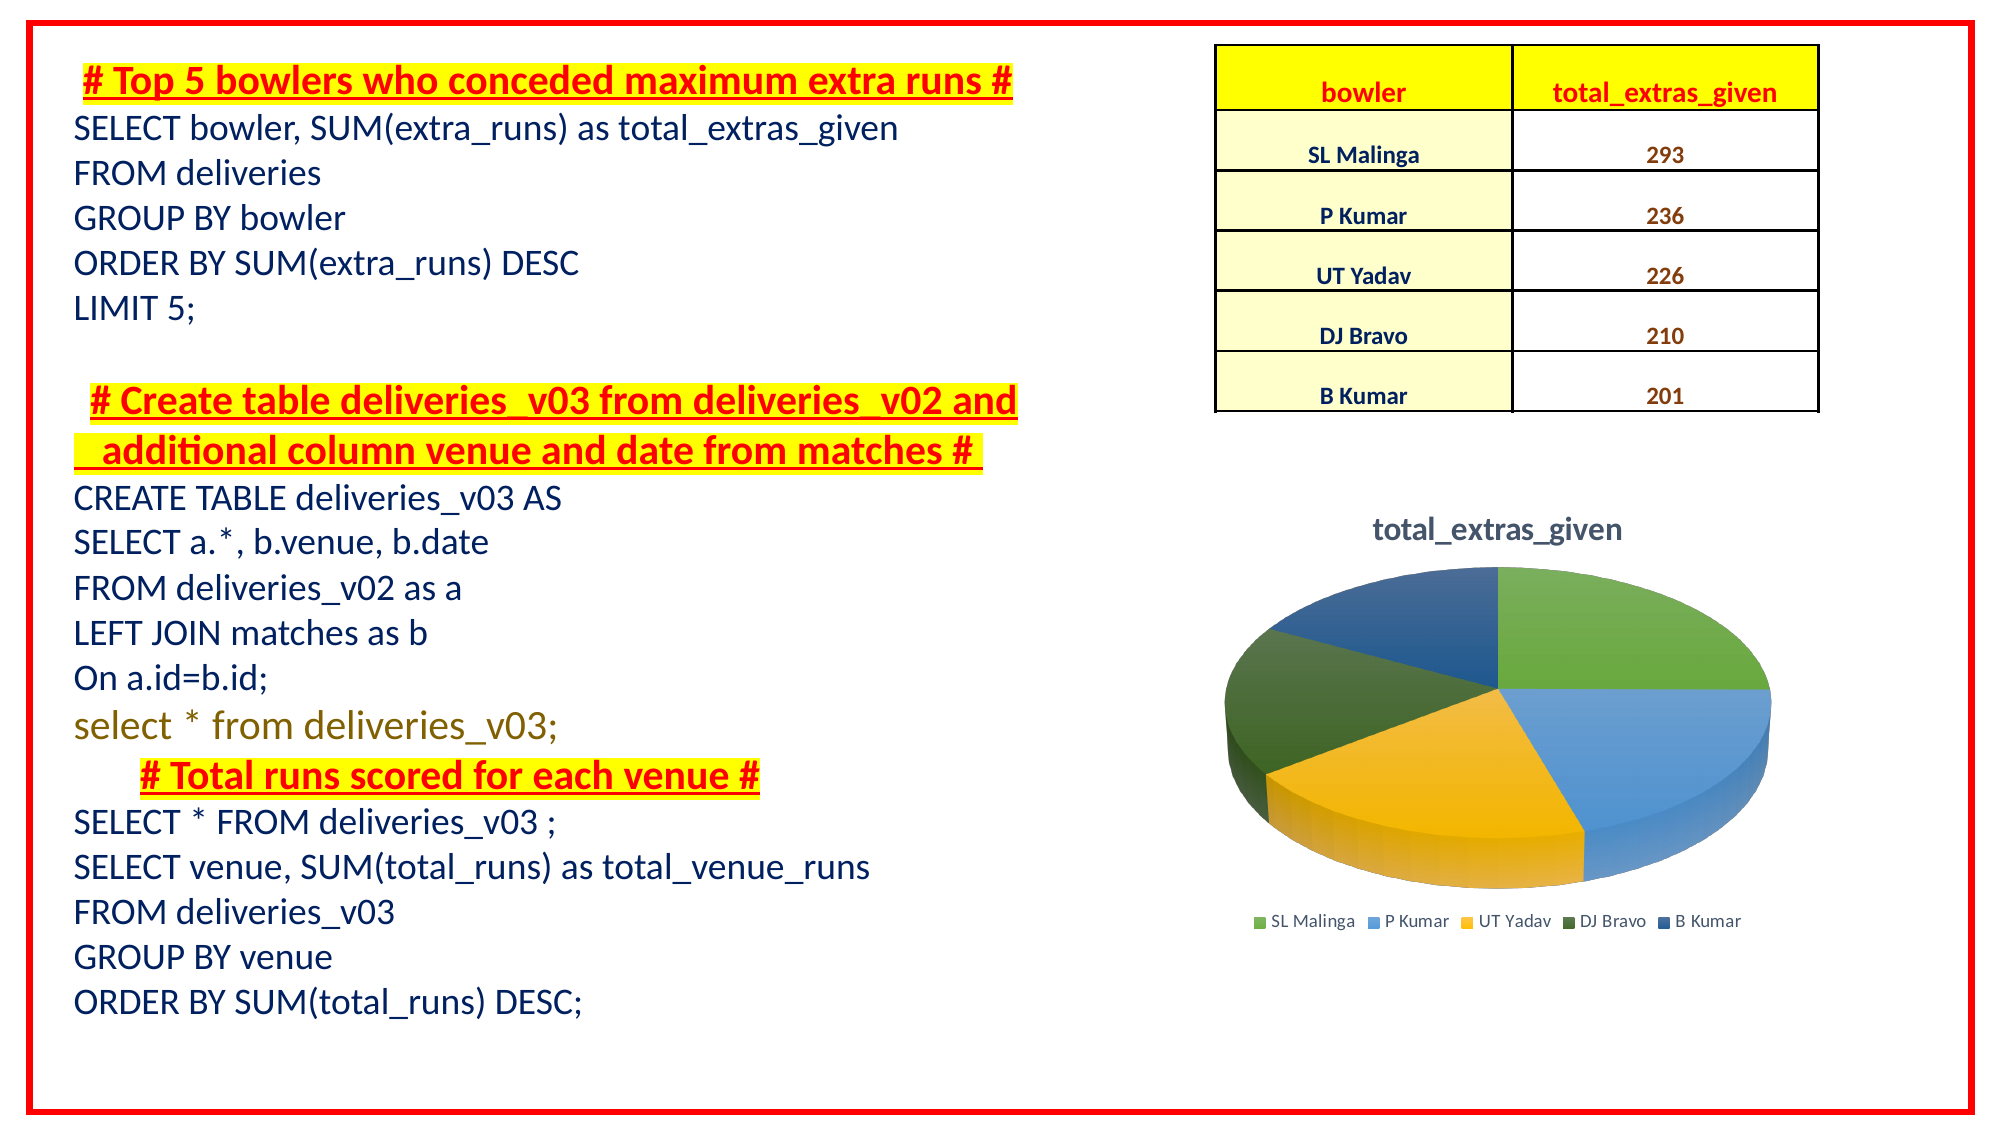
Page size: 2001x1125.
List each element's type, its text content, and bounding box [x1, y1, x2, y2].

table_cell UT Yadav [1217, 232, 1511, 289]
table_header bowler [1217, 46, 1511, 109]
table_cell 293 [1514, 111, 1817, 169]
table_cell SL Malinga [1217, 111, 1511, 169]
text_box [28, 22, 1973, 1113]
table_cell 210 [1514, 292, 1817, 350]
table_cell 226 [1514, 232, 1817, 289]
table_cell P Kumar [1217, 172, 1511, 229]
table_cell B Kumar [1217, 352, 1511, 410]
table_cell 201 [1514, 352, 1817, 410]
chart [1122, 488, 1873, 939]
table_cell DJ Bravo [1217, 292, 1511, 350]
table_cell 236 [1514, 172, 1817, 229]
table_header total_extras_given [1514, 46, 1817, 109]
